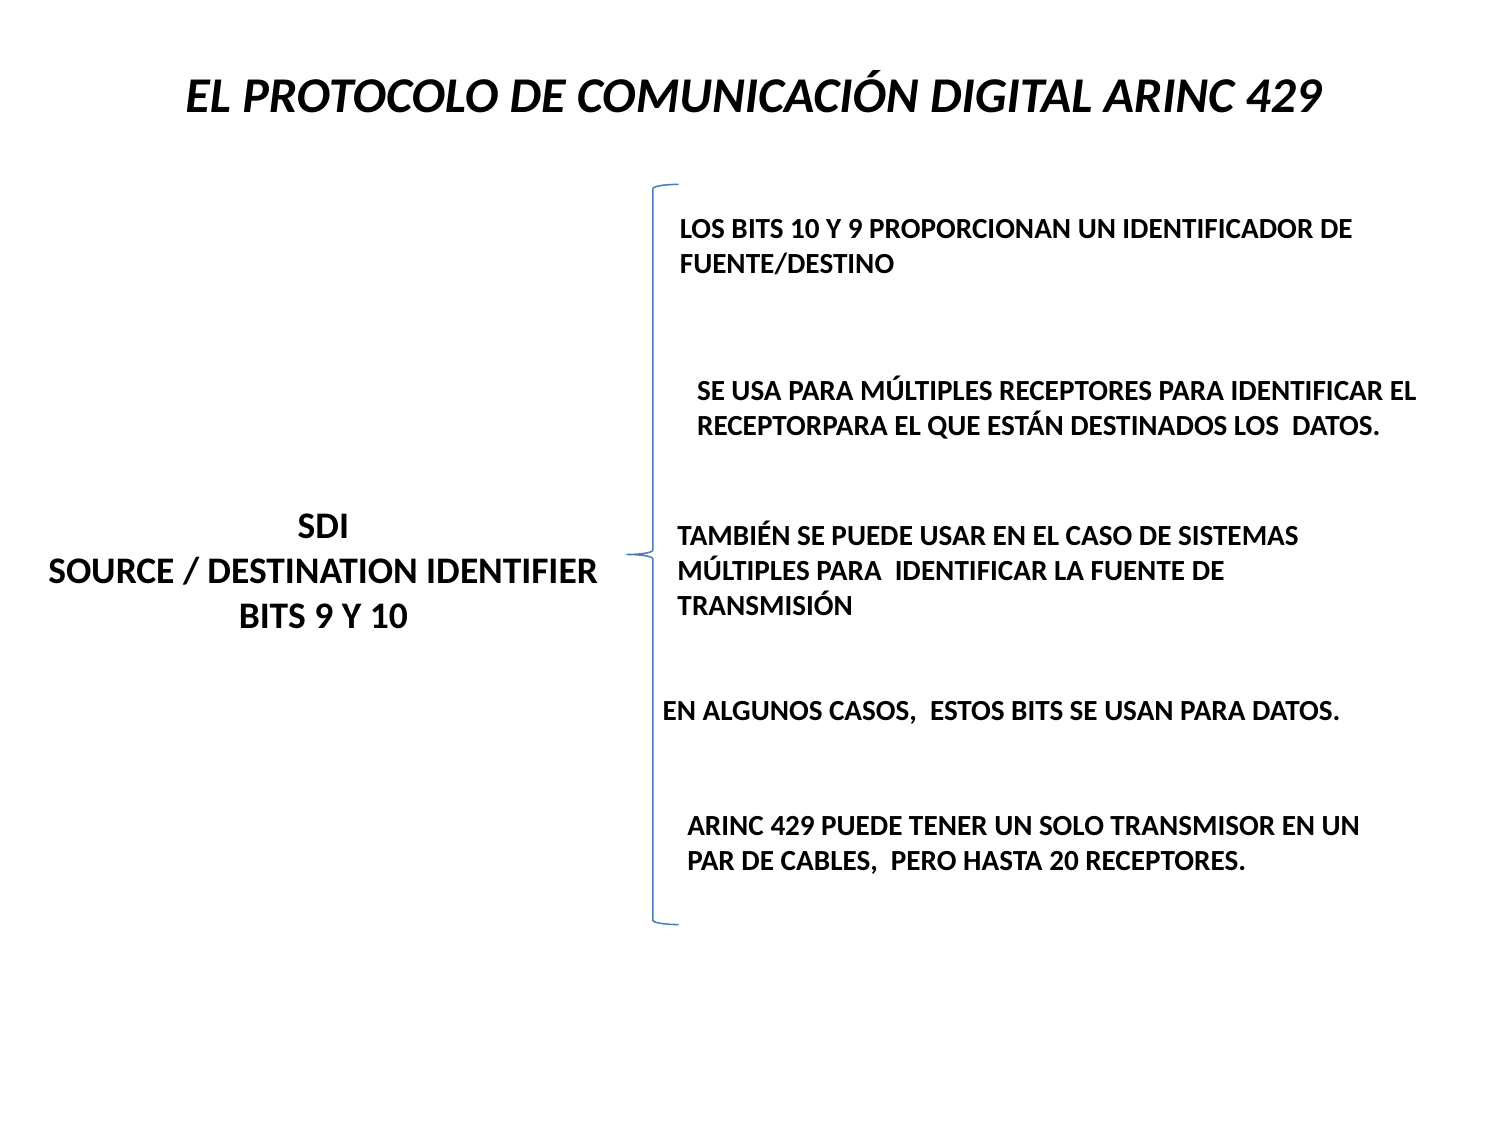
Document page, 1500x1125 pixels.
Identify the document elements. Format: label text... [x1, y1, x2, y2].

text_box ARINC 429 PUEDE TENER UN SOLO TRANSMISOR EN UN PAR DE CABLES, PERO HASTA 20 RECEPTORES. [672, 799, 1423, 884]
text_box LOS BITS 10 Y 9 PROPORCIONAN UN IDENTIFICADOR DE FUENTE/DESTINO [665, 202, 1416, 287]
title EL PROTOCOLO DE COMUNICACIÓN DIGITAL ARINC 429 [117, 35, 1390, 151]
text_box TAMBIÉN SE PUEDE USAR EN EL CASO DE SISTEMAS MÚLTIPLES PARA IDENTIFICAR LA FUENTE DE TRANSMISIÓN [662, 509, 1353, 629]
text_box SDI SOURCE / DESTINATION IDENTIFIER BITS 9 Y 10 [0, 493, 647, 691]
text_box EN ALGUNOS CASOS, ESTOS BITS SE USAN PARA DATOS. [647, 684, 1398, 734]
text_box [626, 183, 679, 684]
text_box [652, 734, 679, 926]
text_box SE USA PARA MÚLTIPLES RECEPTORES PARA IDENTIFICAR EL RECEPTORPARA EL QUE ESTÁN DESTINADOS LOS DATOS. [682, 364, 1433, 449]
